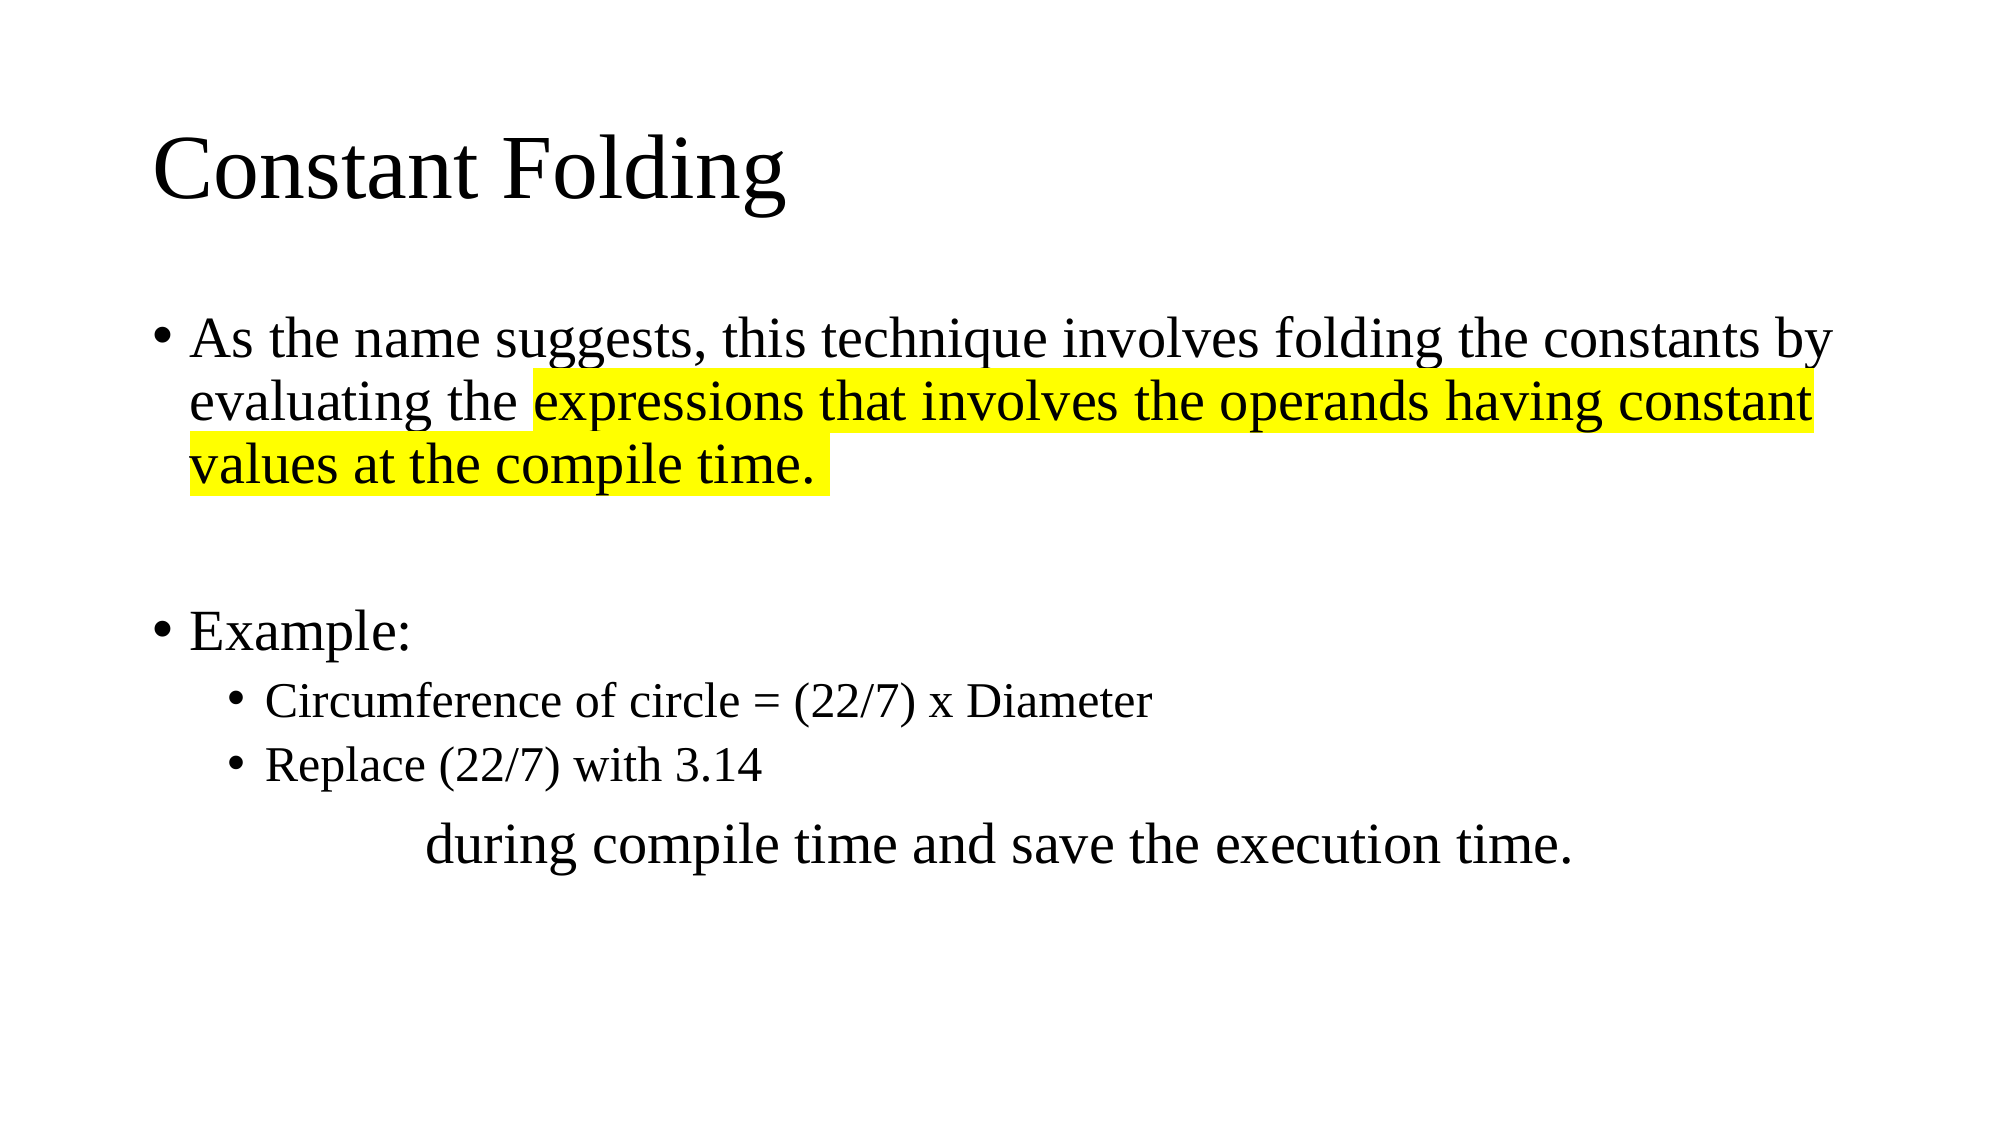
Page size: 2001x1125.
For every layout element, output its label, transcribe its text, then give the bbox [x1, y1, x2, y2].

list As the name suggests, this technique involves folding the constants by evaluating the expressions that involves the operands having constant values at the compile time. Example: Circumference of circle = (22/7) x Diameter Replace (22/7) with 3.14 during compile time and save the execution time. [137, 299, 1863, 1014]
title Constant Folding [137, 59, 1863, 278]
